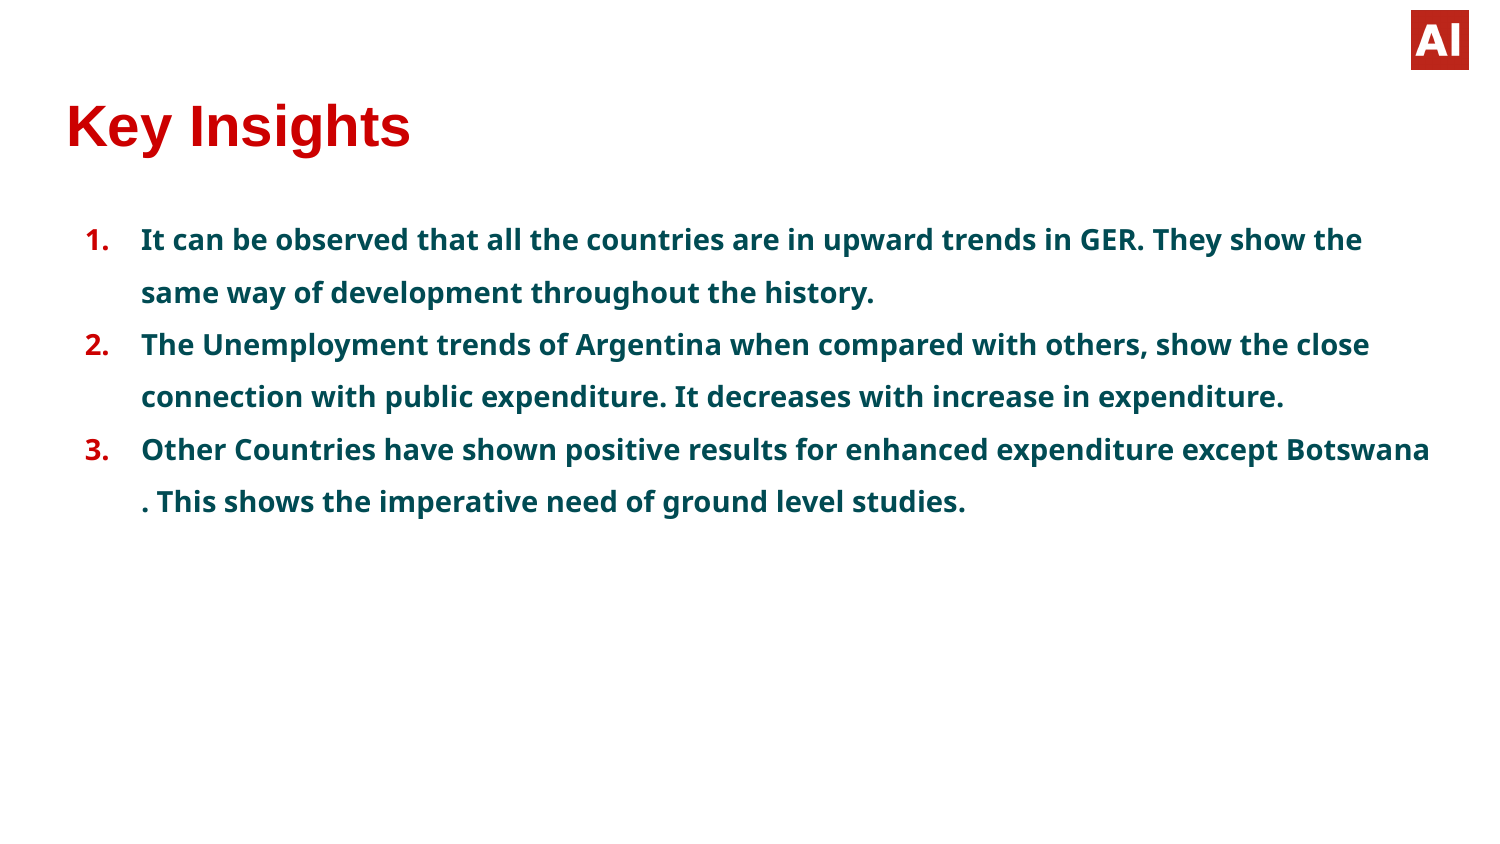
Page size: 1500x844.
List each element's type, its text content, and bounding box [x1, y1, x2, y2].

picture [1411, 10, 1469, 70]
list It can be observed that all the countries are in upward trends in GER. They show the same way of development throughout the history. The Unemployment trends of Argentina when compared with others, show the close connection with public expenditure. It decreases with increase in expenditure. Other Countries have shown positive results for enhanced expenditure except Botswana . This shows the imperative need of ground level studies. [51, 189, 1449, 750]
title Key Insights [51, 72, 1449, 167]
